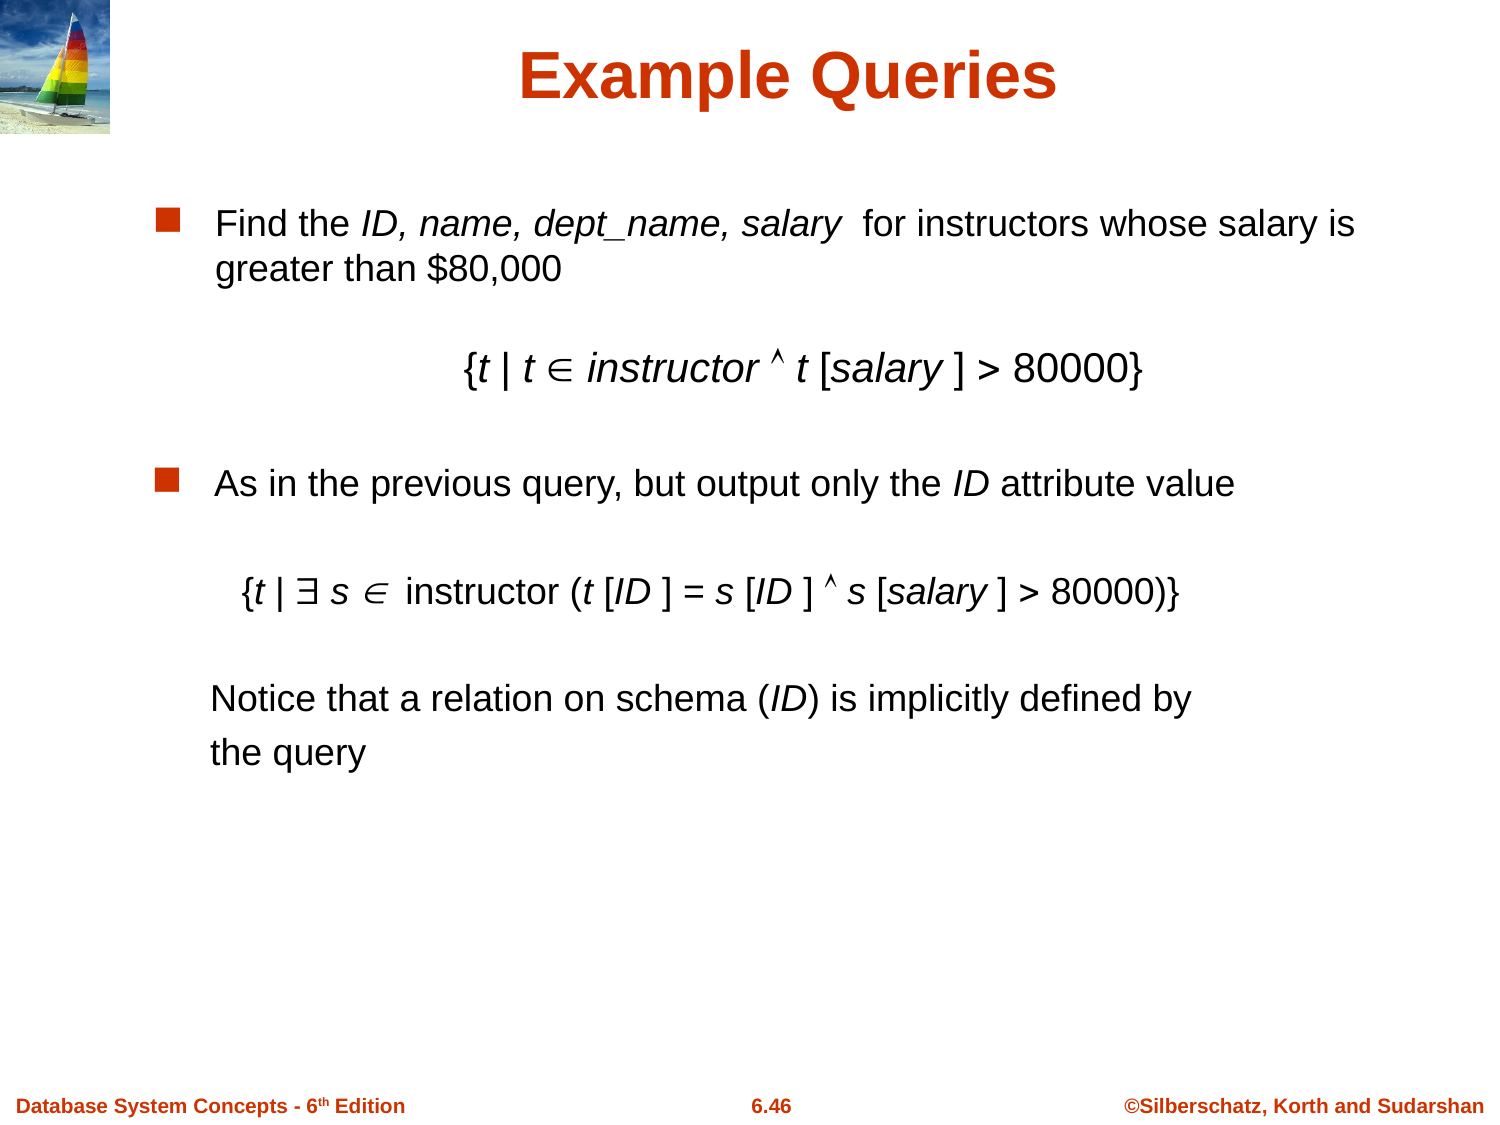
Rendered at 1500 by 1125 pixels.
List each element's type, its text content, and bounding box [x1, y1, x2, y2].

picture [0, 0, 110, 134]
title Example Queries [126, 19, 1451, 120]
list Find the ID, name, dept_name, salary for instructors whose salary is greater than $80,000 [143, 191, 1390, 323]
text_box As in the previous query, but output only the ID attribute value {t |  s instructor (t [ID ] = s [ID ]  s [salary ]  80000)} Notice that a relation on schema (ID) is implicitly defined by the query [142, 452, 1359, 942]
text_box {t | t  instructor  t [salary ]  80000} [448, 333, 1159, 398]
